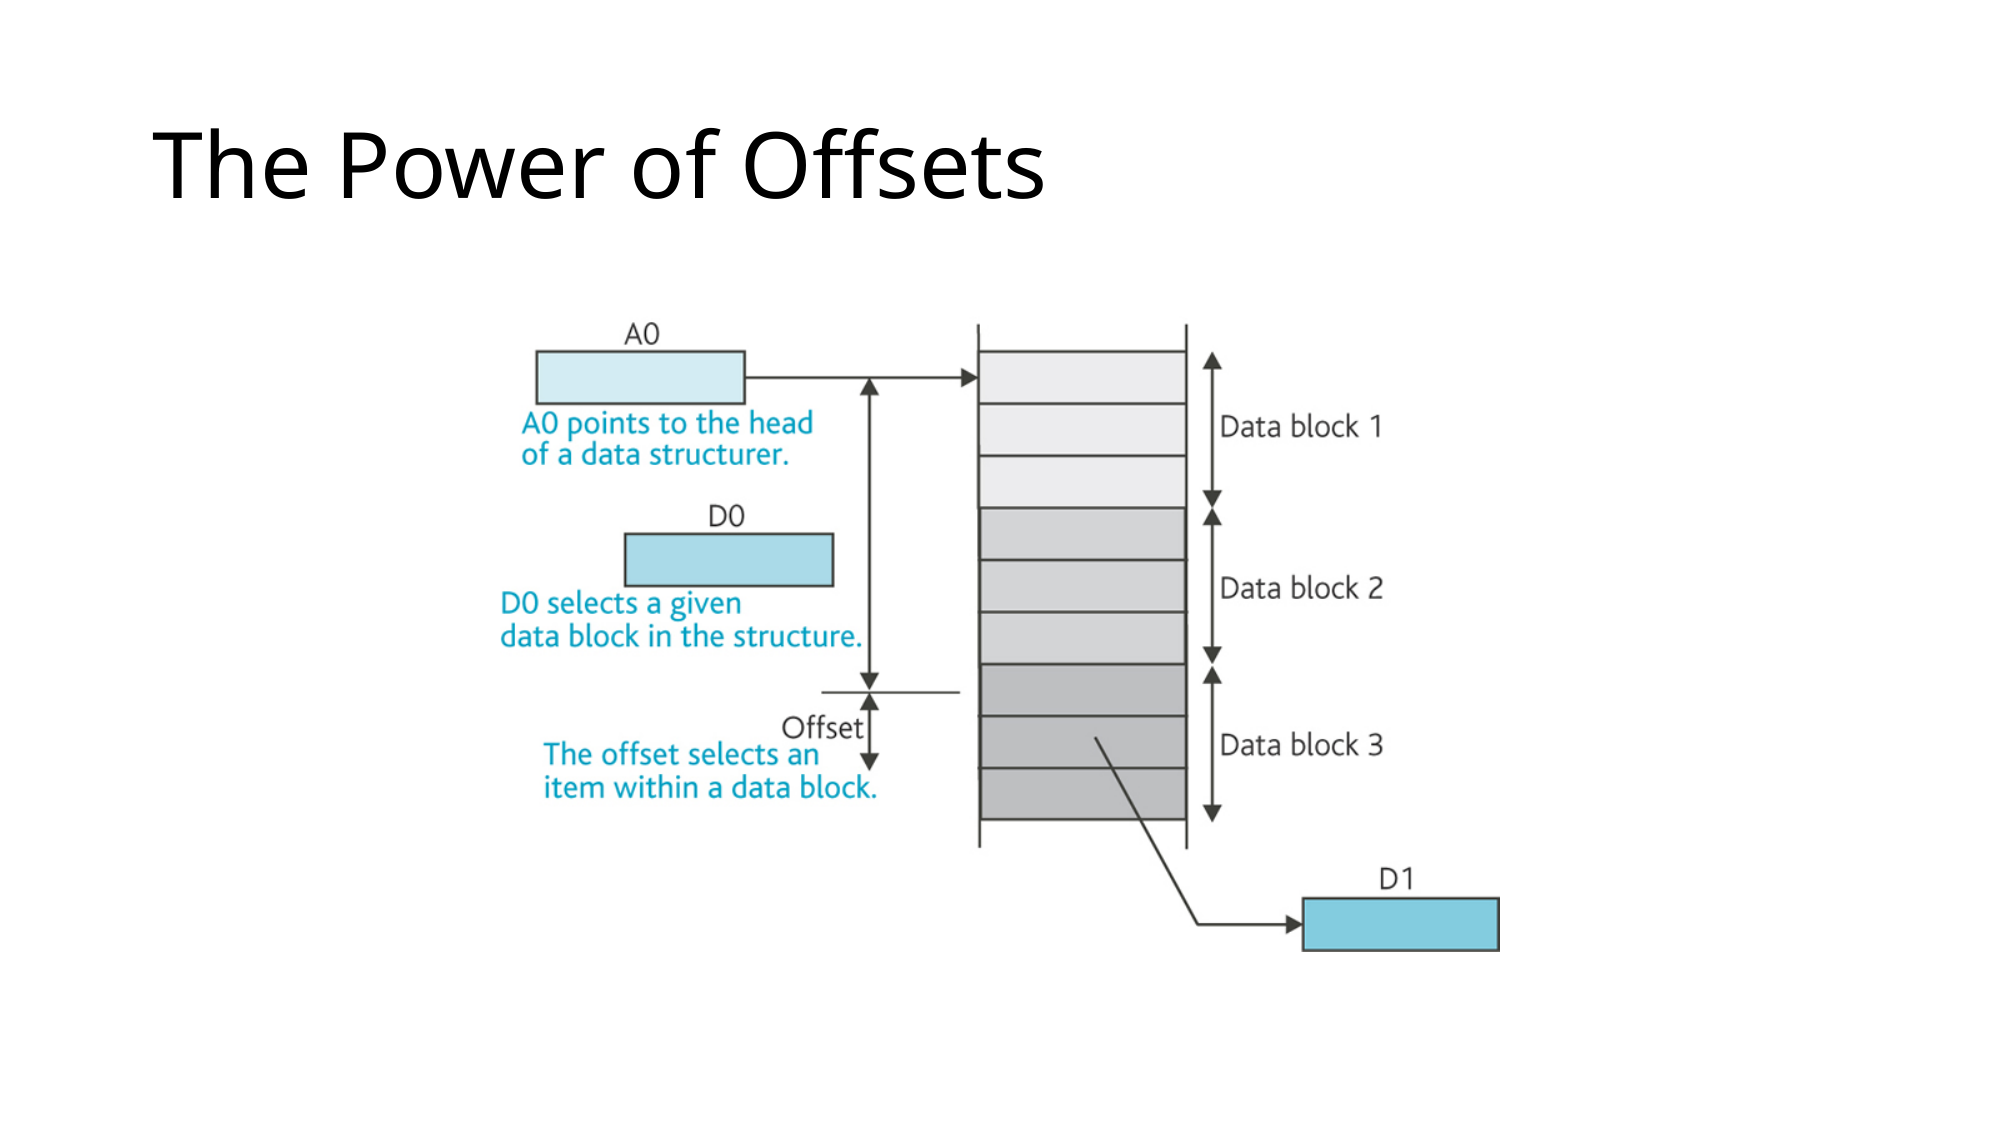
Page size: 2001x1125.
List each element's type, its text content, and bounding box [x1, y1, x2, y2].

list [499, 316, 1500, 952]
title The Power of Offsets [137, 59, 1863, 278]
